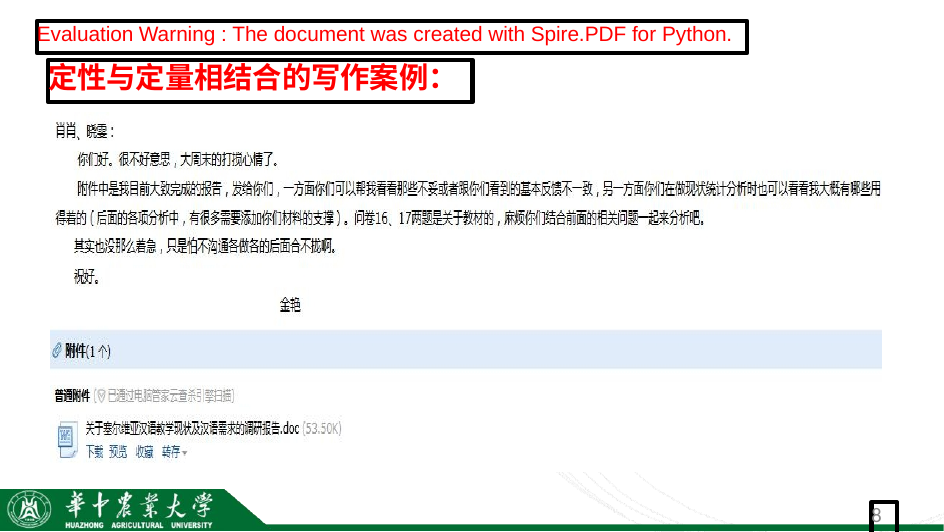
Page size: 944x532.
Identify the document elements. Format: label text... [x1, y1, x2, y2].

text_box 定性与定量相结合的写作案例： [46, 58, 475, 104]
picture [0, 105, 944, 532]
text_box Evaluation Warning : The document was created with Spire.PDF for Python. [35, 19, 749, 55]
